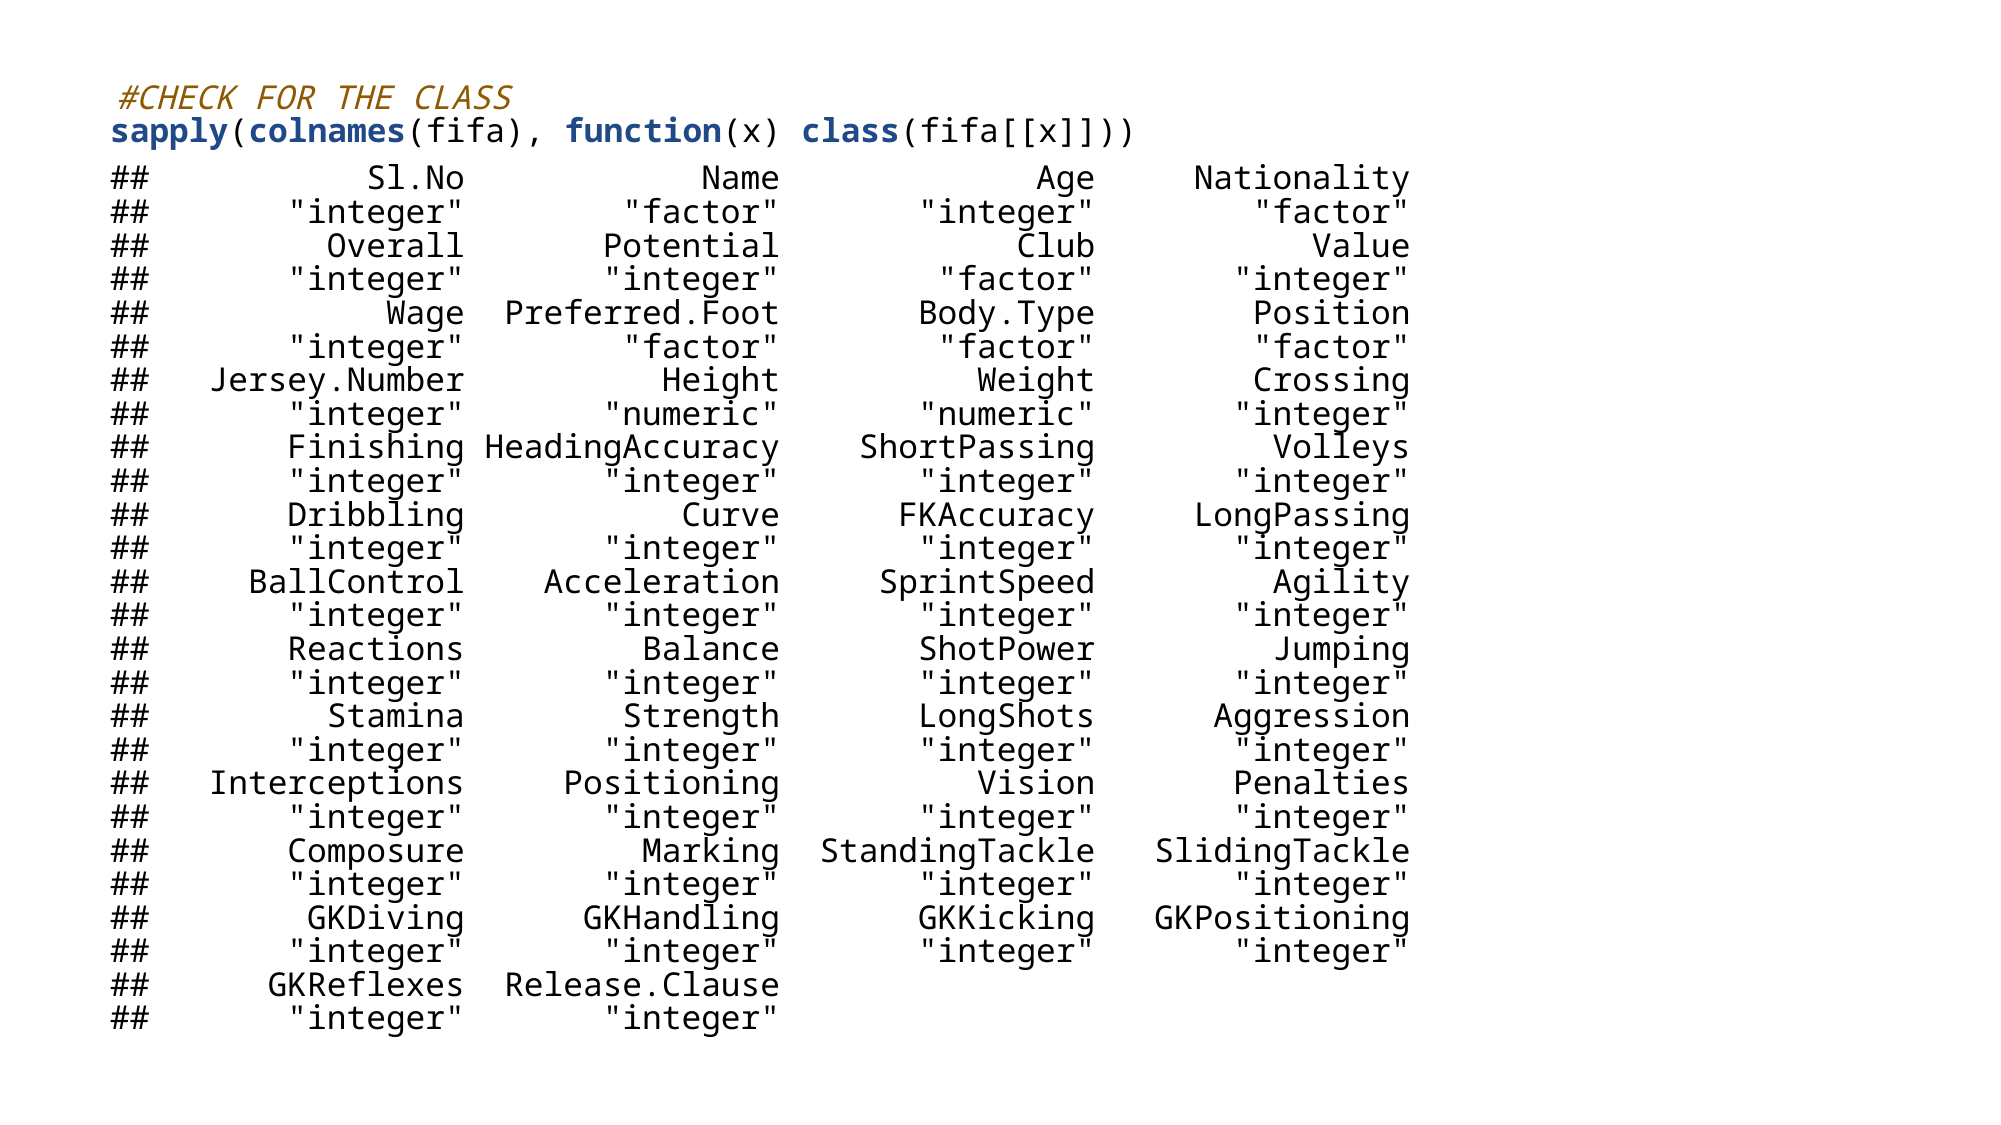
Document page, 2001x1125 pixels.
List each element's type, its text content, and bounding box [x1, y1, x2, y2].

list #CHECK FOR THE CLASS sapply(colnames(fifa), function(x) class(fifa[[x]])) ## Sl.No Name Age Nationality ## "integer" "factor" "integer" "factor" ## Overall Potential Club Value ## "integer" "integer" "factor" "integer" ## Wage Preferred.Foot Body.Type Position ## "integer" "factor" "factor" "factor" ## Jersey.Number Height Weight Crossing ## "integer" "numeric" "numeric" "integer" ## Finishing HeadingAccuracy ShortPassing Volleys ## "integer" "integer" "integer" "integer" ## Dribbling Curve FKAccuracy LongPassing ## "integer" "integer" "integer" "integer" ## BallControl Acceleration SprintSpeed Agility ## "integer" "integer" "integer" "integer" ## Reactions Balance ShotPower Jumping ## "integer" "integer" "integer" "integer" ## Stamina Strength LongShots Aggression ## "integer" "integer" "integer" "integer" ## Interceptions Positioning Vision Penalties ## "integer" "integer" "integer" "integer" ## Composure Marking StandingTackle SlidingTackle ## "integer" "integer" "integer" "integer" ## GKDiving GKHandling GKKicking GKPositioning ## "integer" "integer" "integer" "integer" ## GKReflexes Release.Clause ## "integer" "integer" [95, 74, 1927, 1066]
